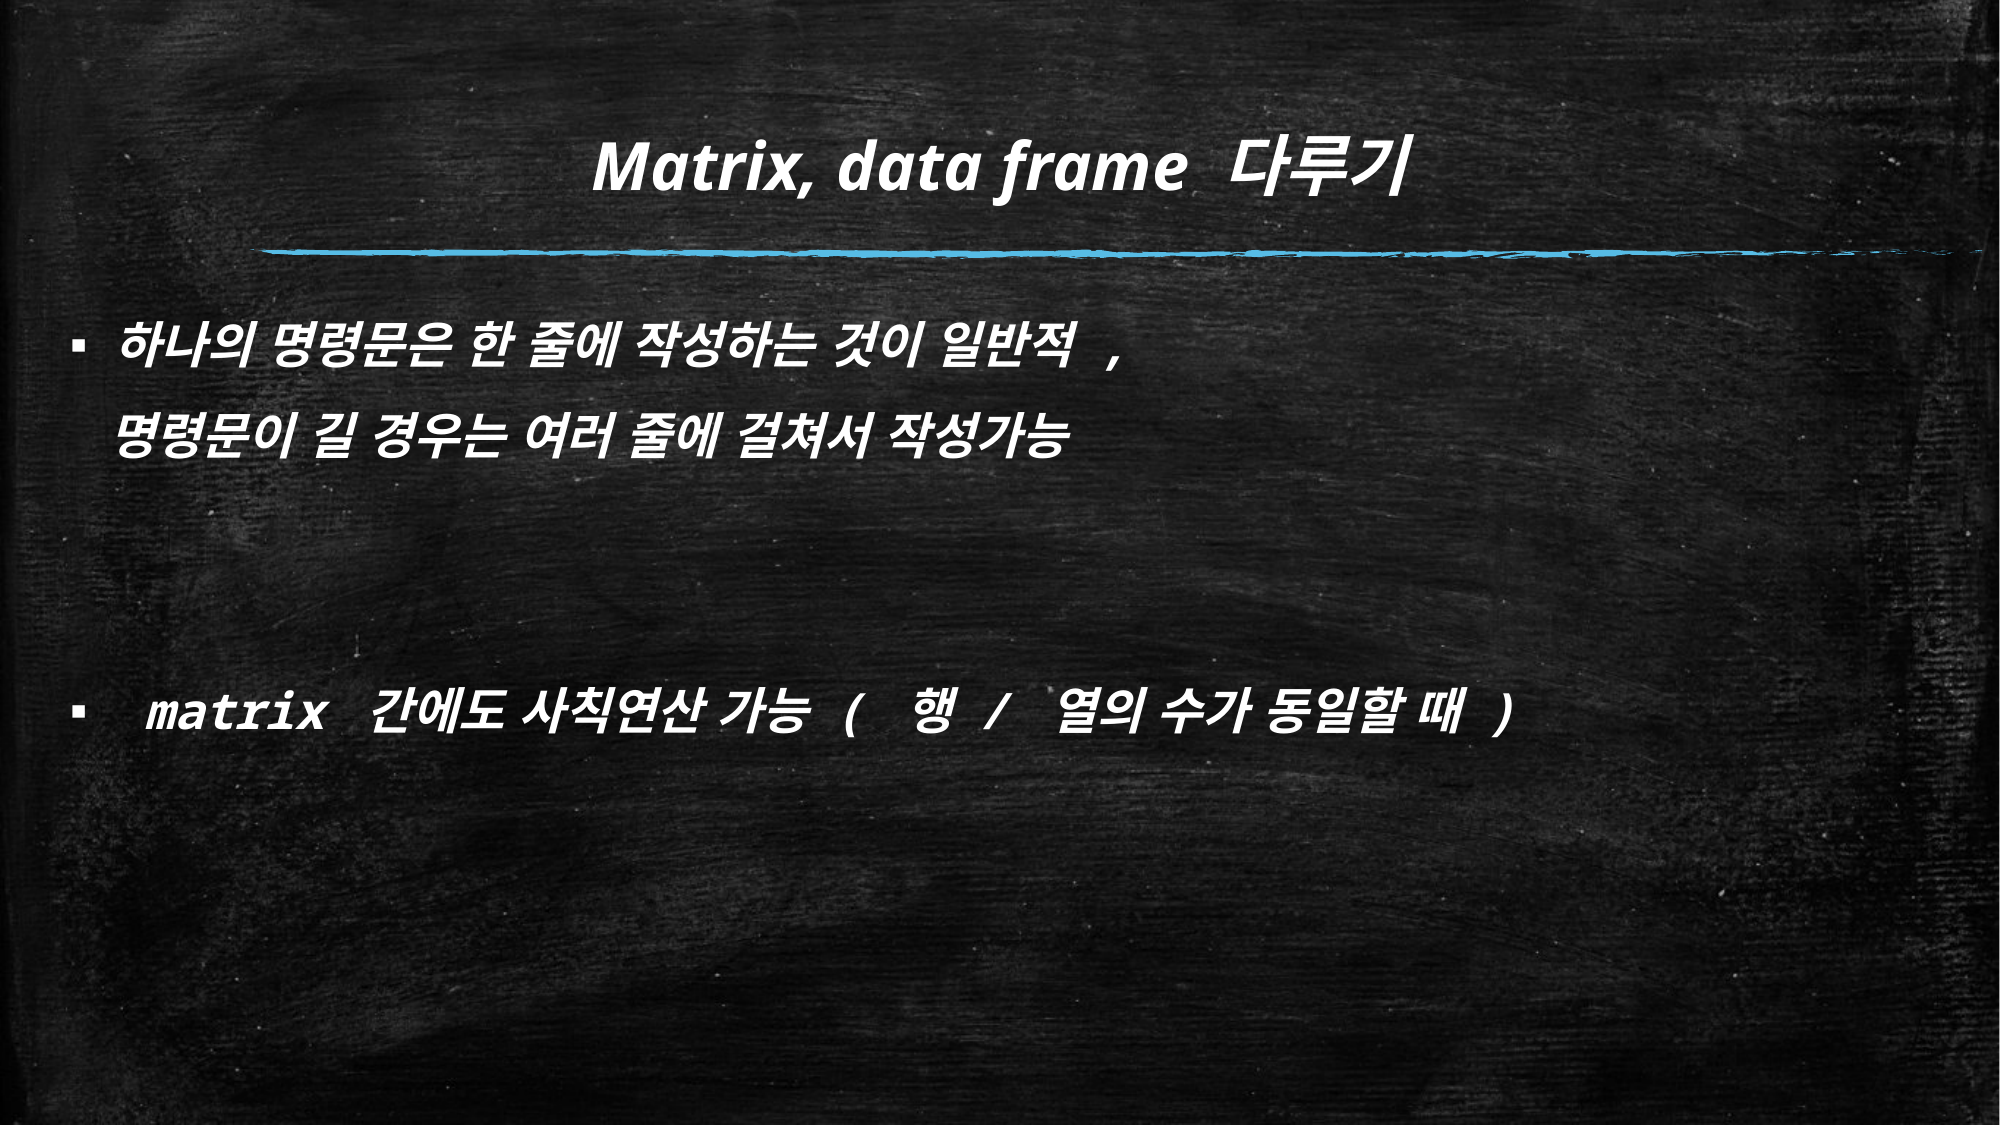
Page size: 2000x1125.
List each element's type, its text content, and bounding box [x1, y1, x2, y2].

title Matrix, data frame 다루기 [249, 45, 1750, 213]
list 하나의 명령문은 한 줄에 작성하는 것이 일반적 , 명령문이 길 경우는 여러 줄에 걸쳐서 작성가능 matrix 간에도 사칙연산 가능 ( 행 / 열의 수가 동일할 때 ) [54, 312, 1933, 1013]
